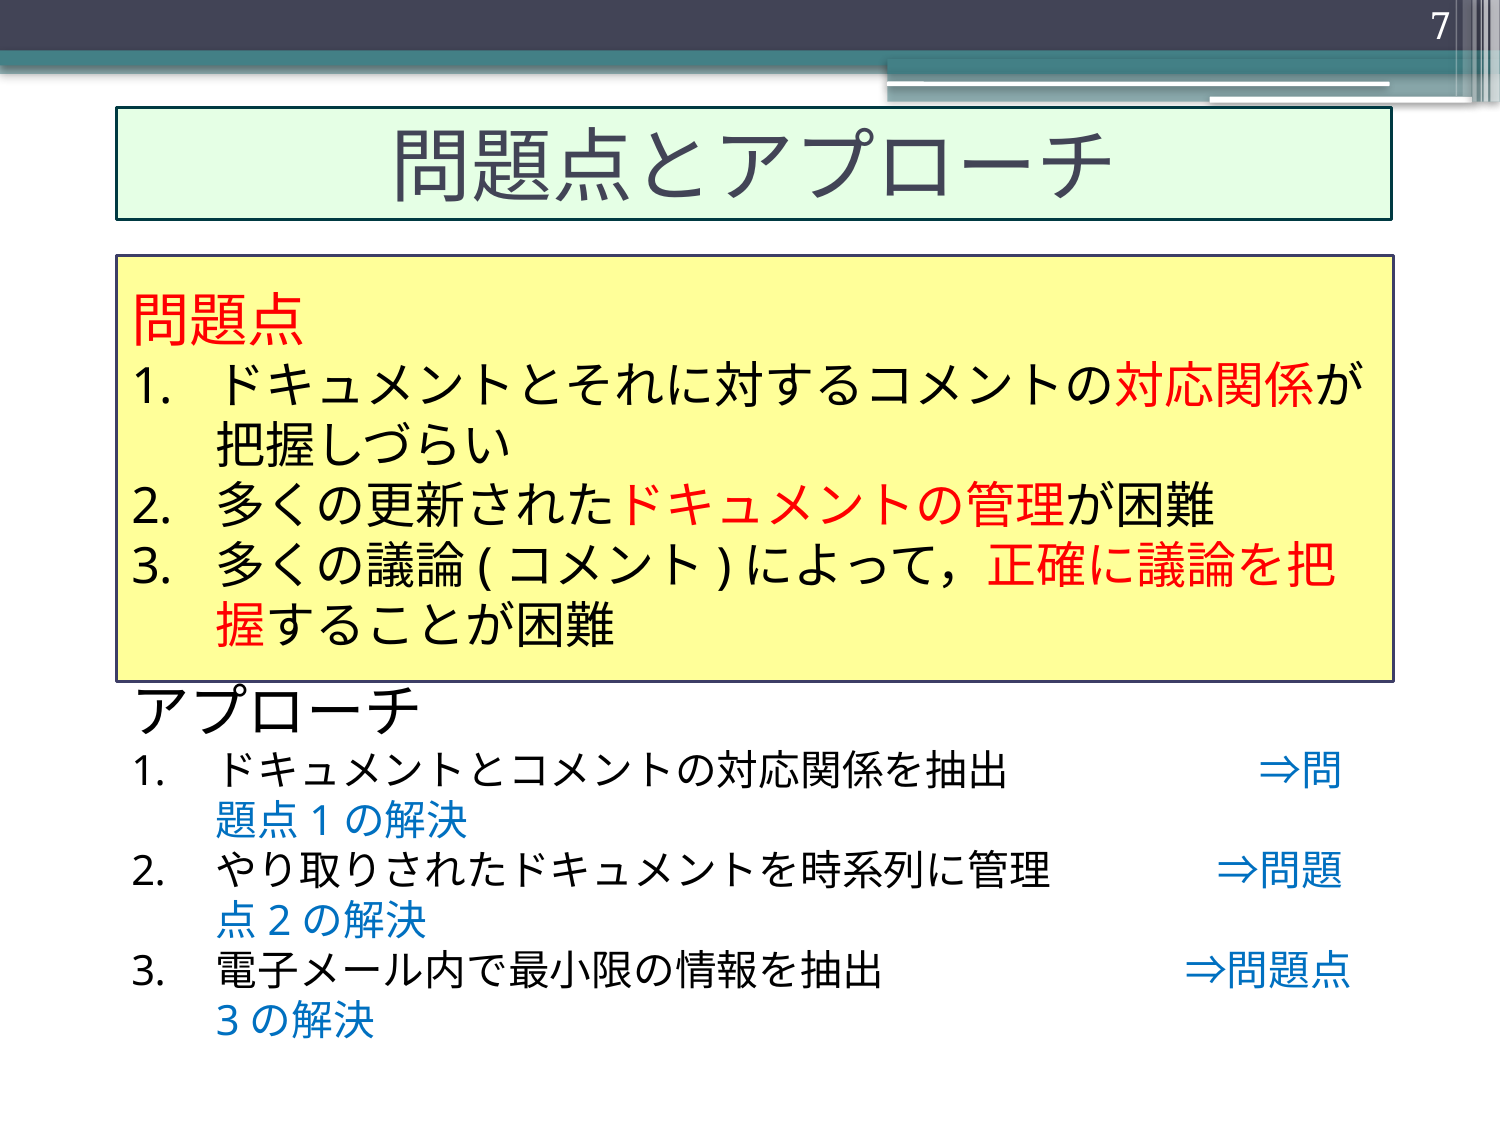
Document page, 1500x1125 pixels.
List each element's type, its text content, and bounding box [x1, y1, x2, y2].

slide_number 7 [1341, 0, 1466, 61]
text_box アプローチ ドキュメントとコメントの対応関係を抽出 ⇒問題点1の解決 やり取りされたドキュメントを時系列に管理 ⇒問題点2の解決 電子メール内で最小限の情報を抽出 ⇒問題点3の解決 [115, 739, 1395, 1049]
title 問題点とアプローチ [116, 107, 1392, 220]
text_box 問題点 ドキュメントとそれに対するコメントの対応関係が把握しづらい 多くの更新されたドキュメントの管理が困難 多くの議論(コメント)によって，正確に議論を把握することが困難 [115, 254, 1395, 683]
